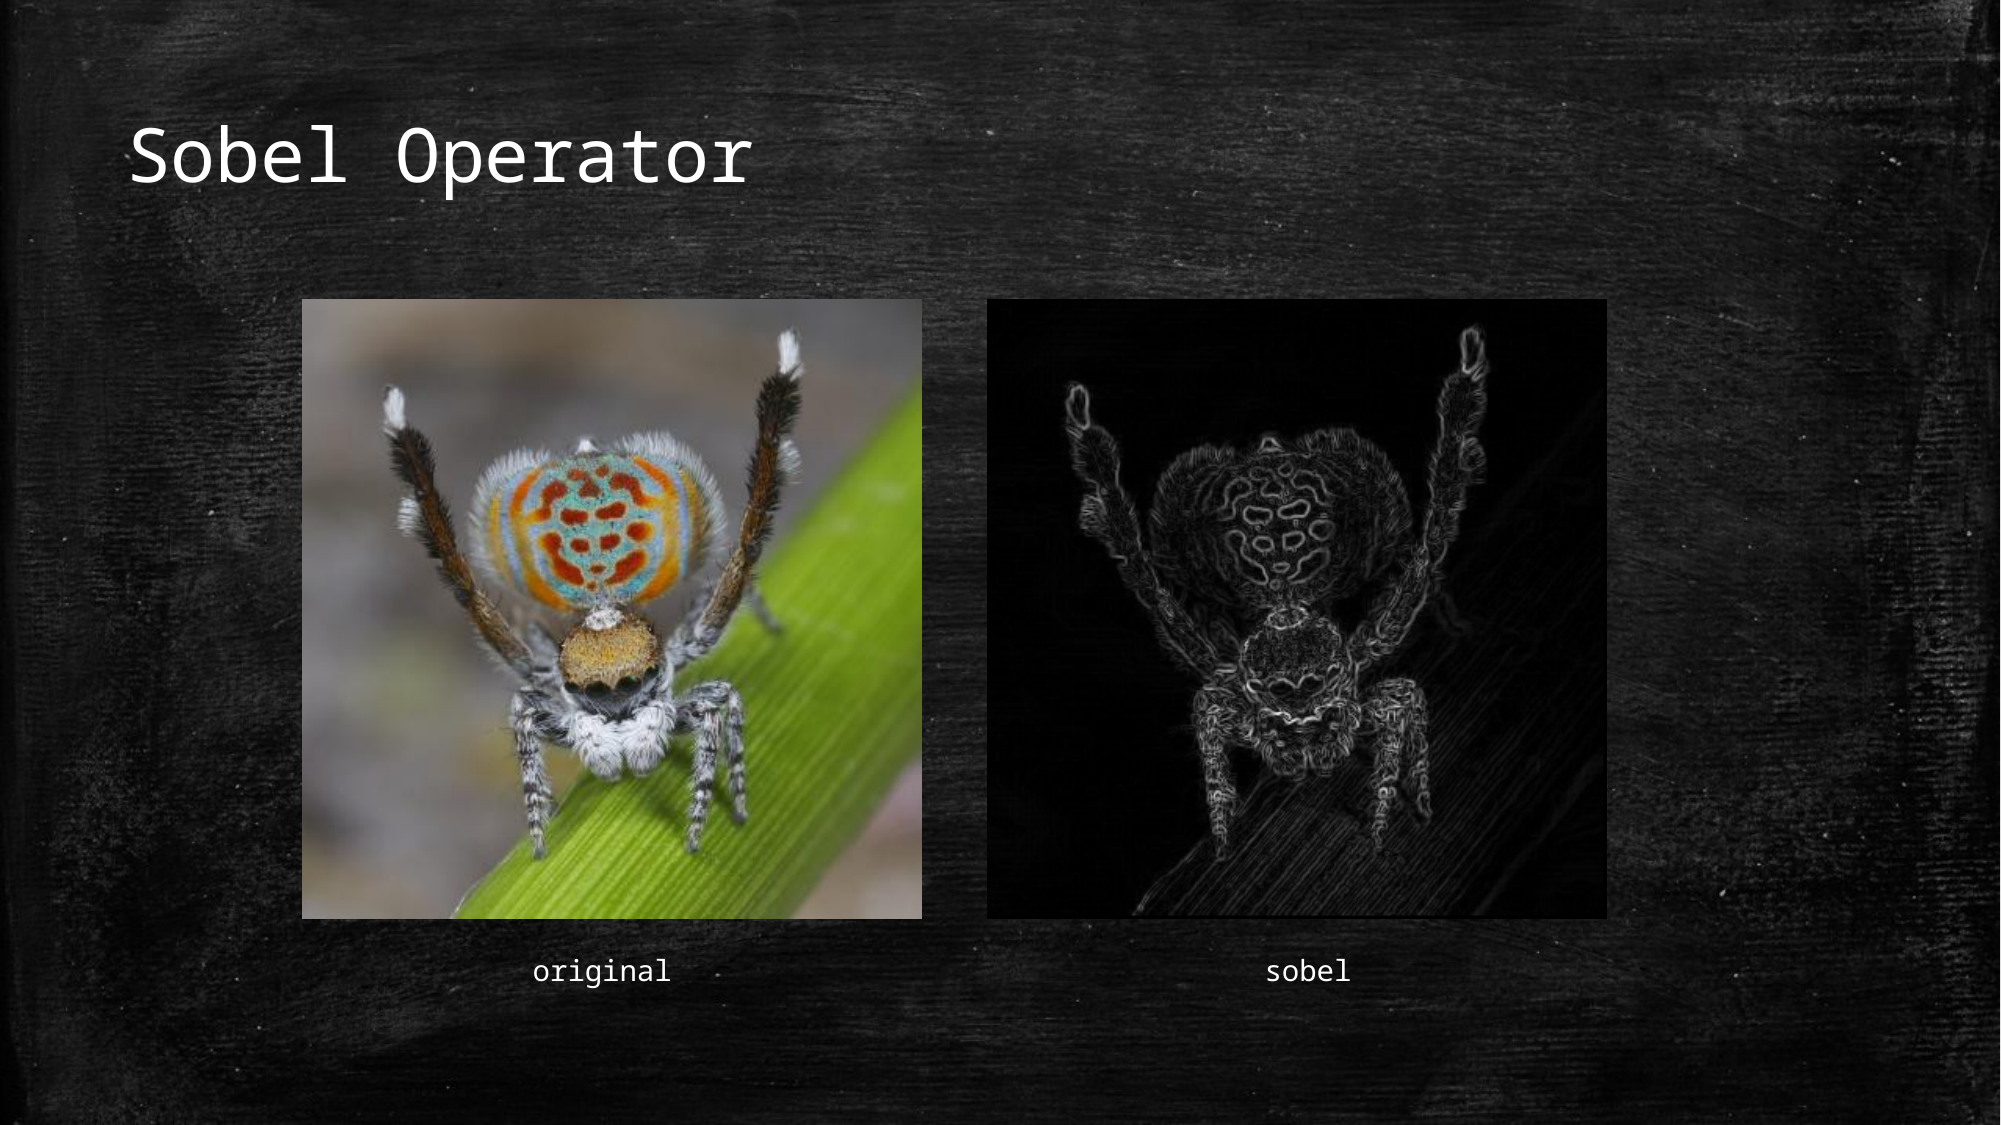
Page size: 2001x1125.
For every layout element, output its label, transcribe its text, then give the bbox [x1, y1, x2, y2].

picture [302, 299, 922, 919]
text_box sobel [1262, 950, 1425, 988]
picture [987, 299, 1607, 919]
title Sobel Operator [124, 7, 1713, 198]
text_box original [530, 950, 694, 988]
